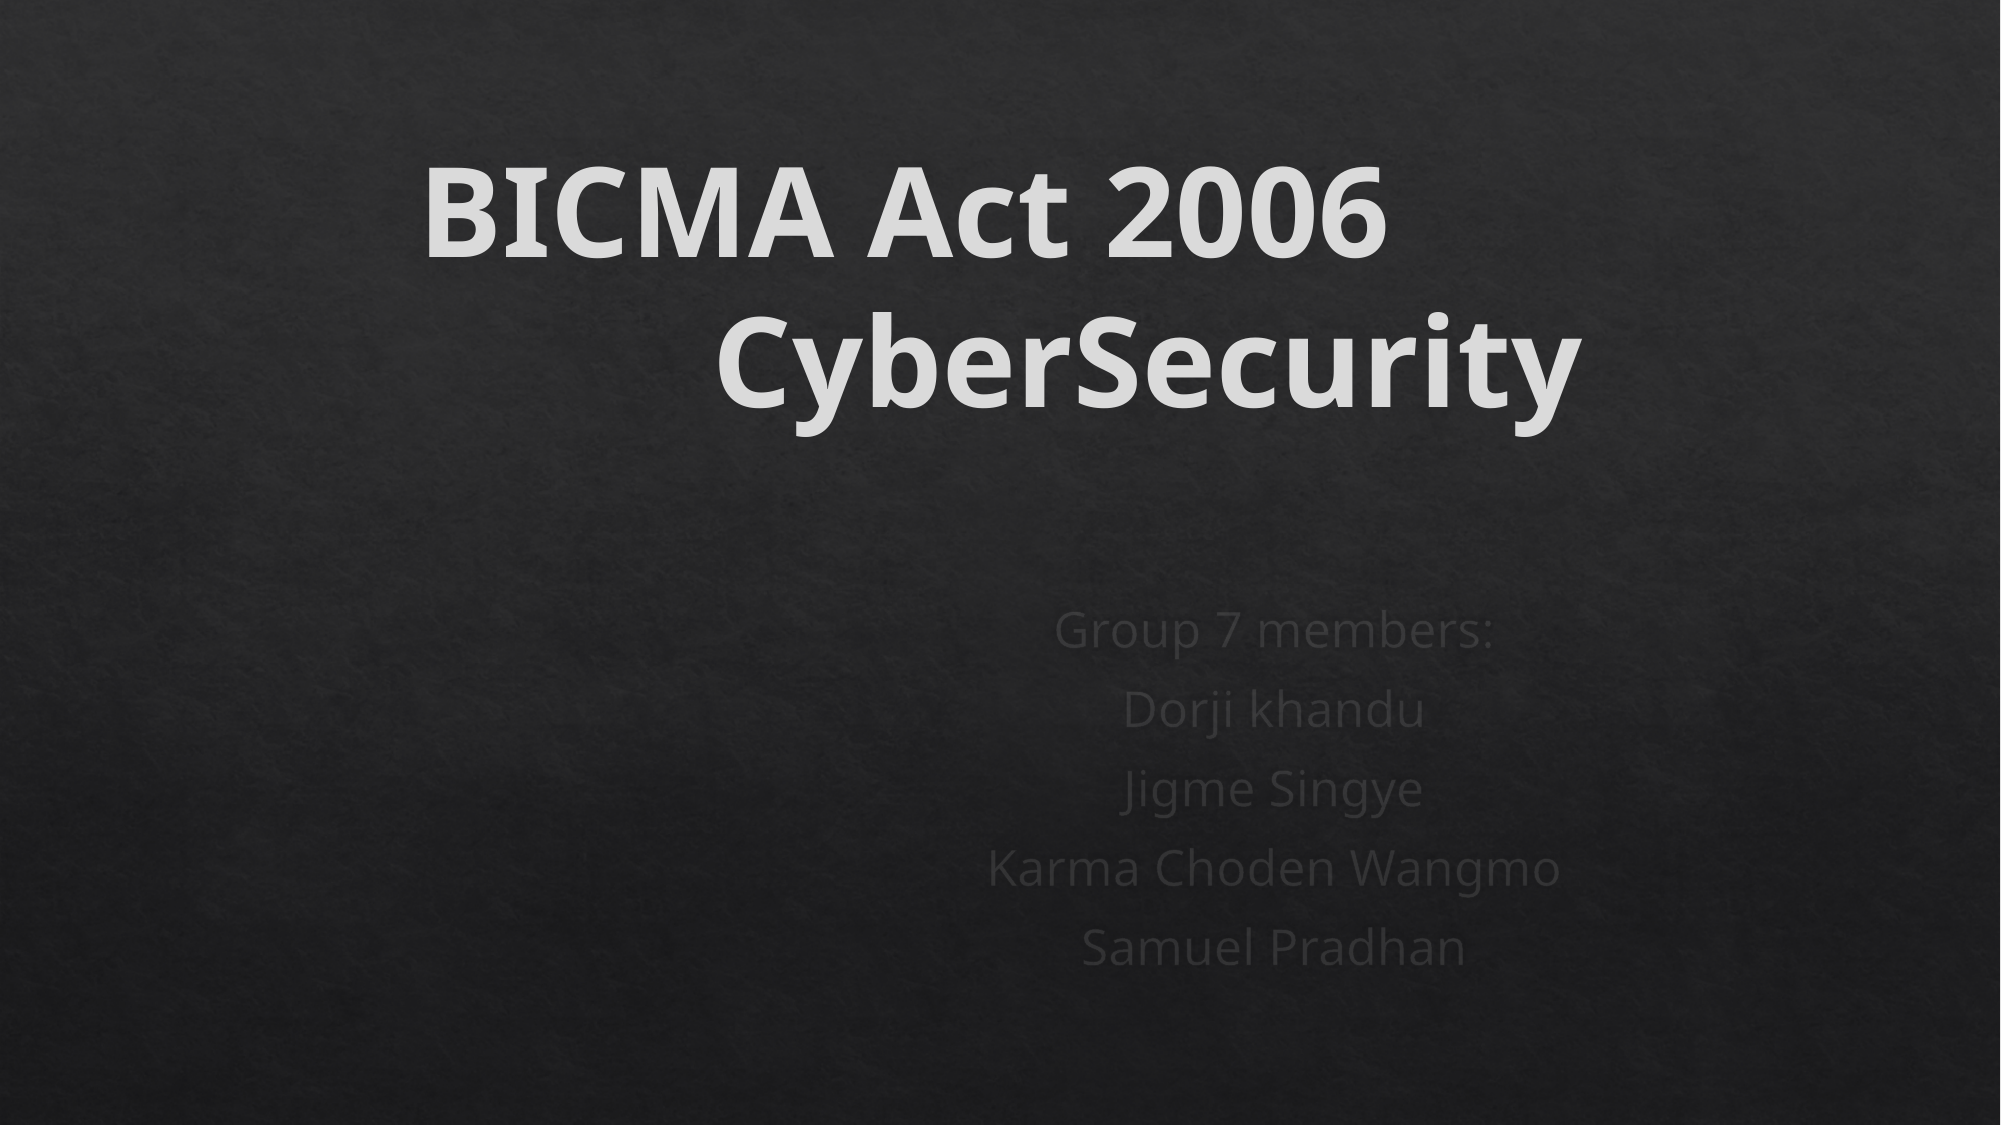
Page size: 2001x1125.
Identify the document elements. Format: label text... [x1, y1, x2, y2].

title BICMA Act 2006 CyberSecurity [130, 74, 1679, 591]
subtitle Group 7 members: Dorji khandu Jigme Singye Karma Choden Wangmo Samuel Pradhan [714, 590, 1834, 985]
